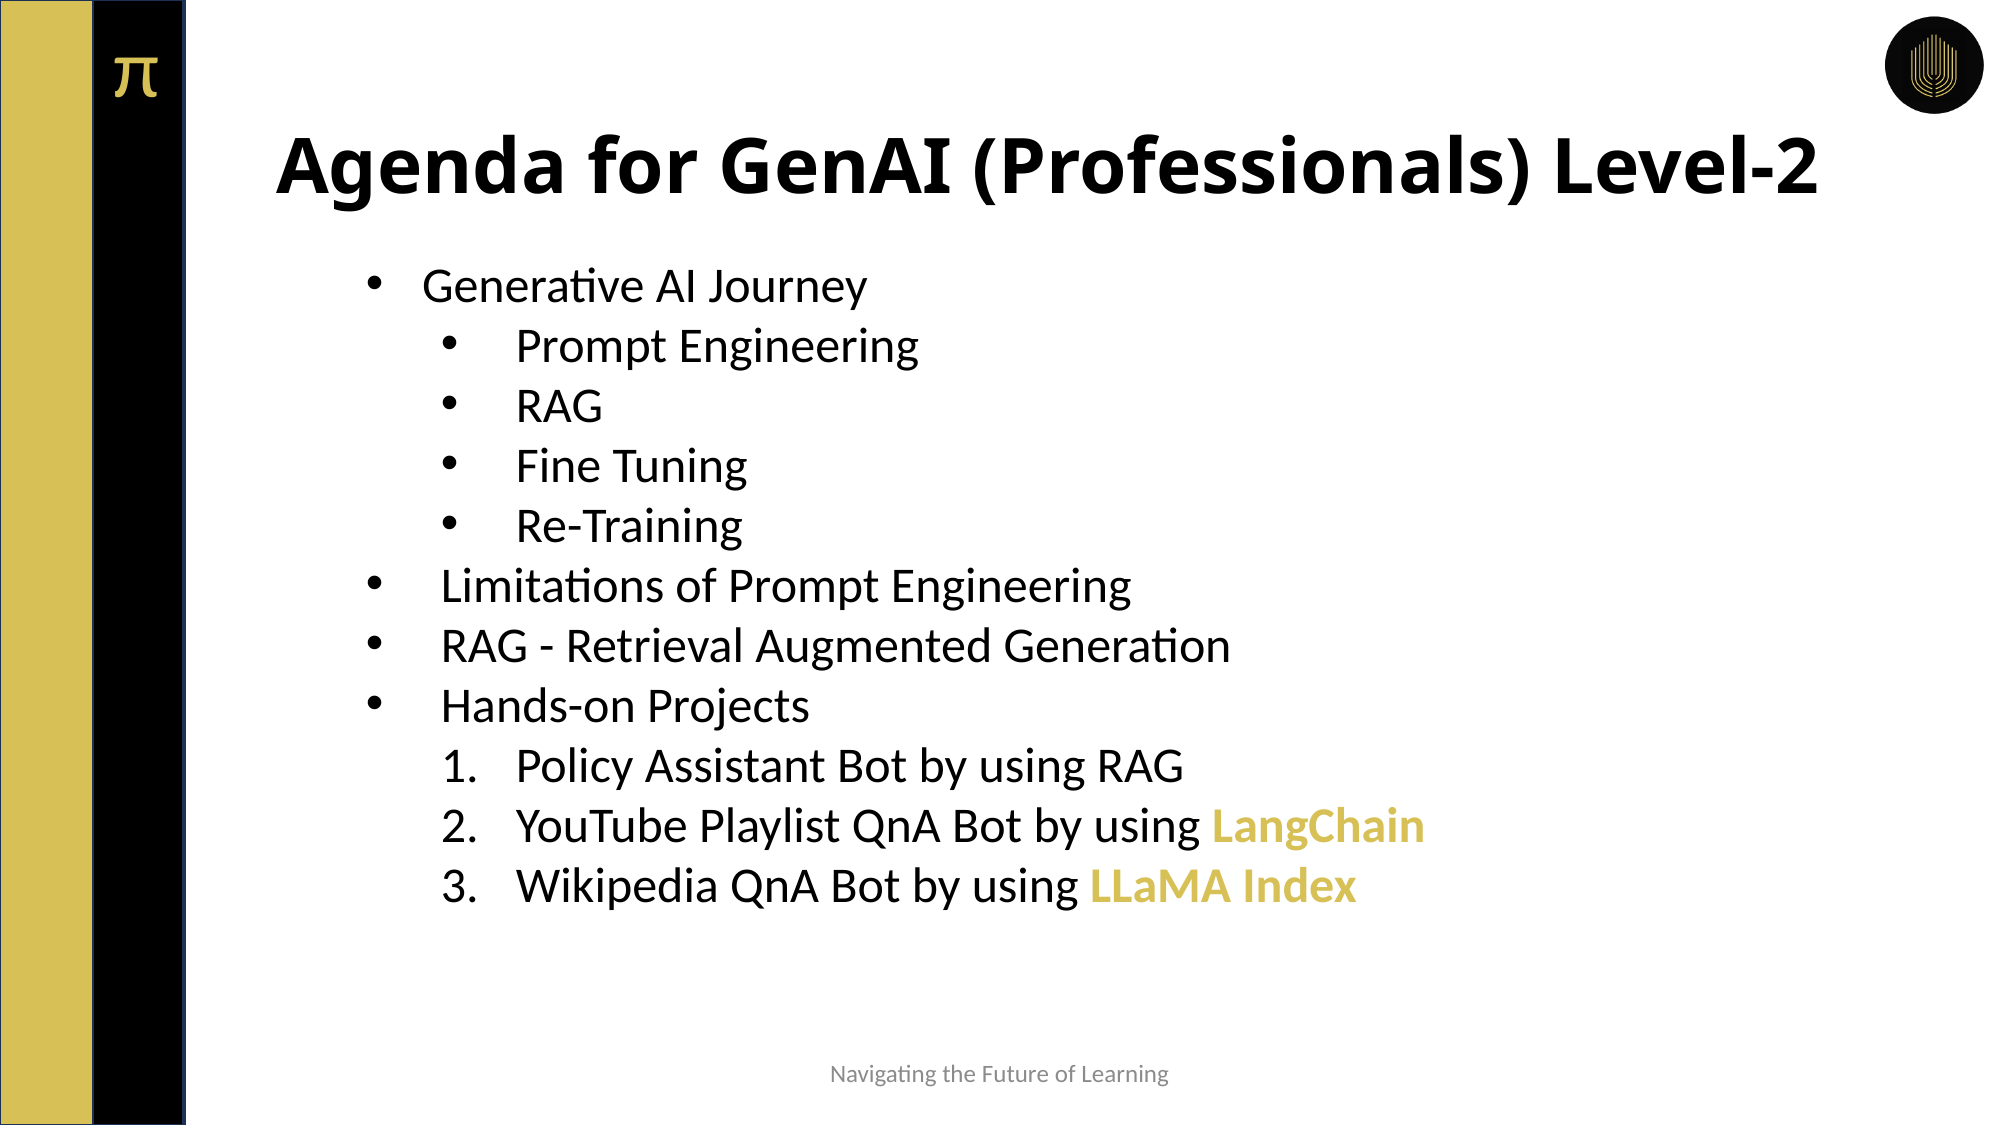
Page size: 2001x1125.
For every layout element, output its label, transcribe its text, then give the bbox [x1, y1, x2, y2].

picture [1837, 0, 2000, 164]
text_box Generative AI Journey Prompt Engineering RAG Fine Tuning Re-Training Limitations of Prompt Engineering RAG - Retrieval Augmented Generation Hands-on Projects Policy Assistant Bot by using RAG YouTube Playlist QnA Bot by using LangChain Wikipedia QnA Bot by using LLaMA Index [350, 244, 1593, 920]
text_box Agenda for GenAI (Professionals) Level-2 [261, 47, 1867, 218]
text_box [92, 0, 184, 1125]
text_box [0, 0, 92, 1125]
footer Navigating the Future of Learning​ [662, 1042, 1338, 1103]
text_box π [98, 7, 172, 122]
